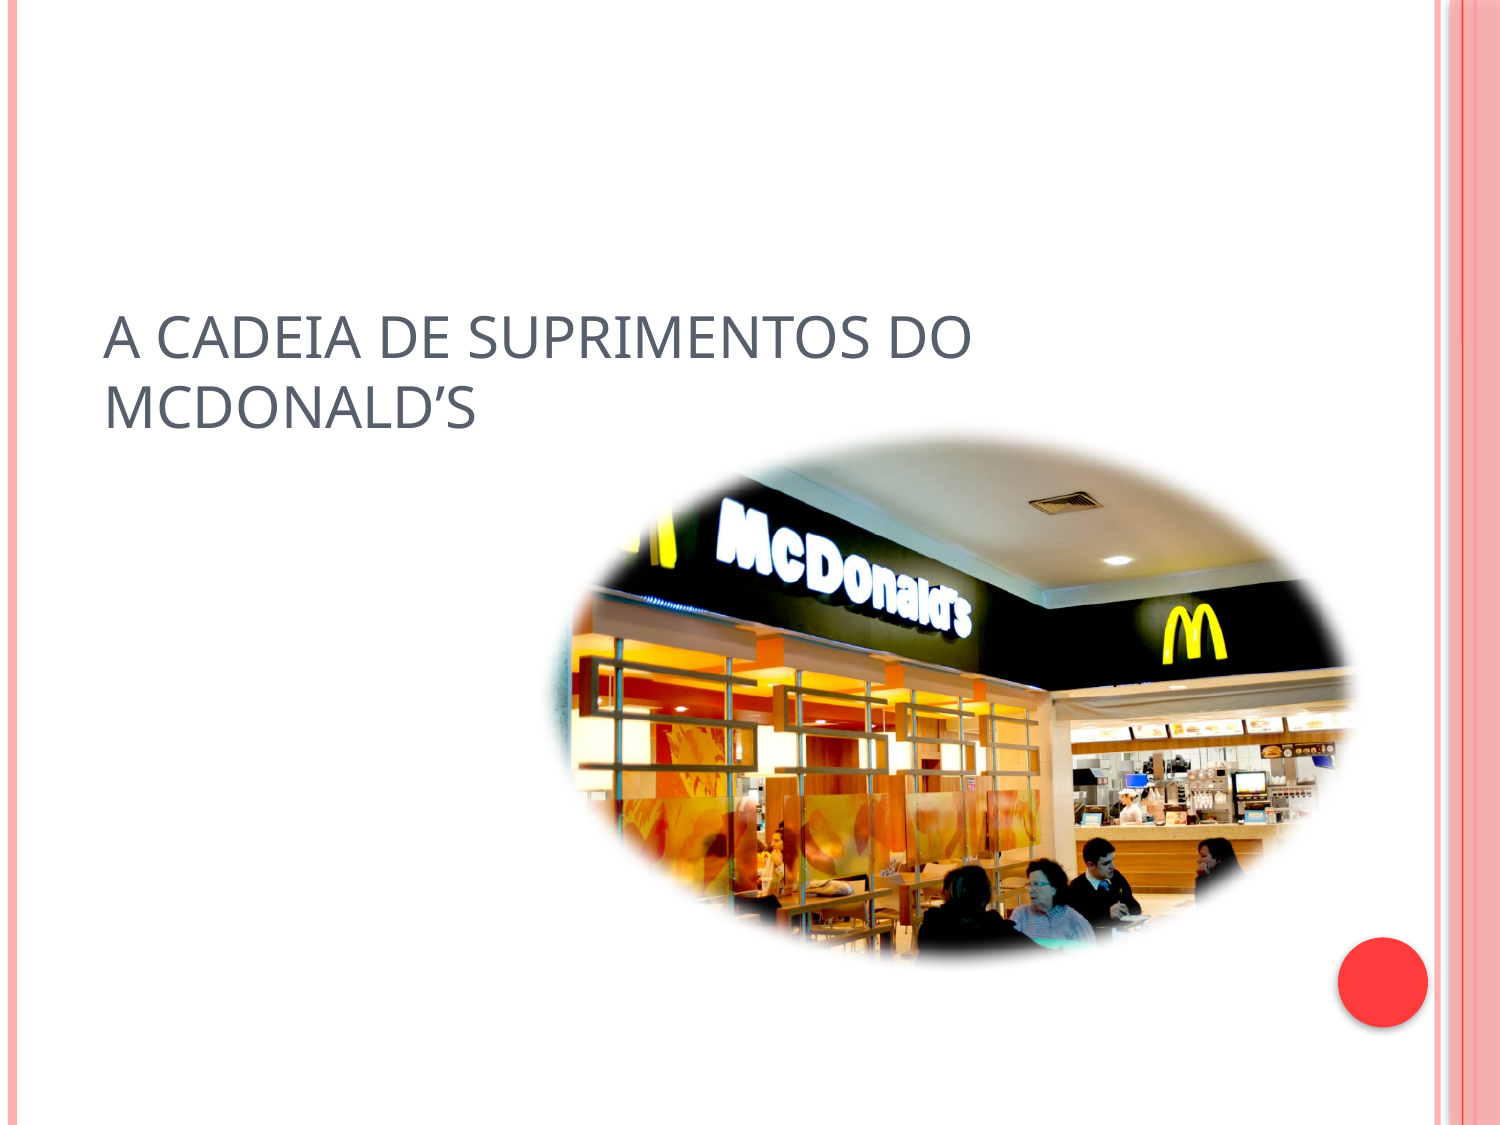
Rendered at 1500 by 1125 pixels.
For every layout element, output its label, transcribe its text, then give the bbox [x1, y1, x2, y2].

title A Cadeia de suprimentos do McDonald’s [88, 244, 1164, 448]
picture [536, 420, 1367, 974]
